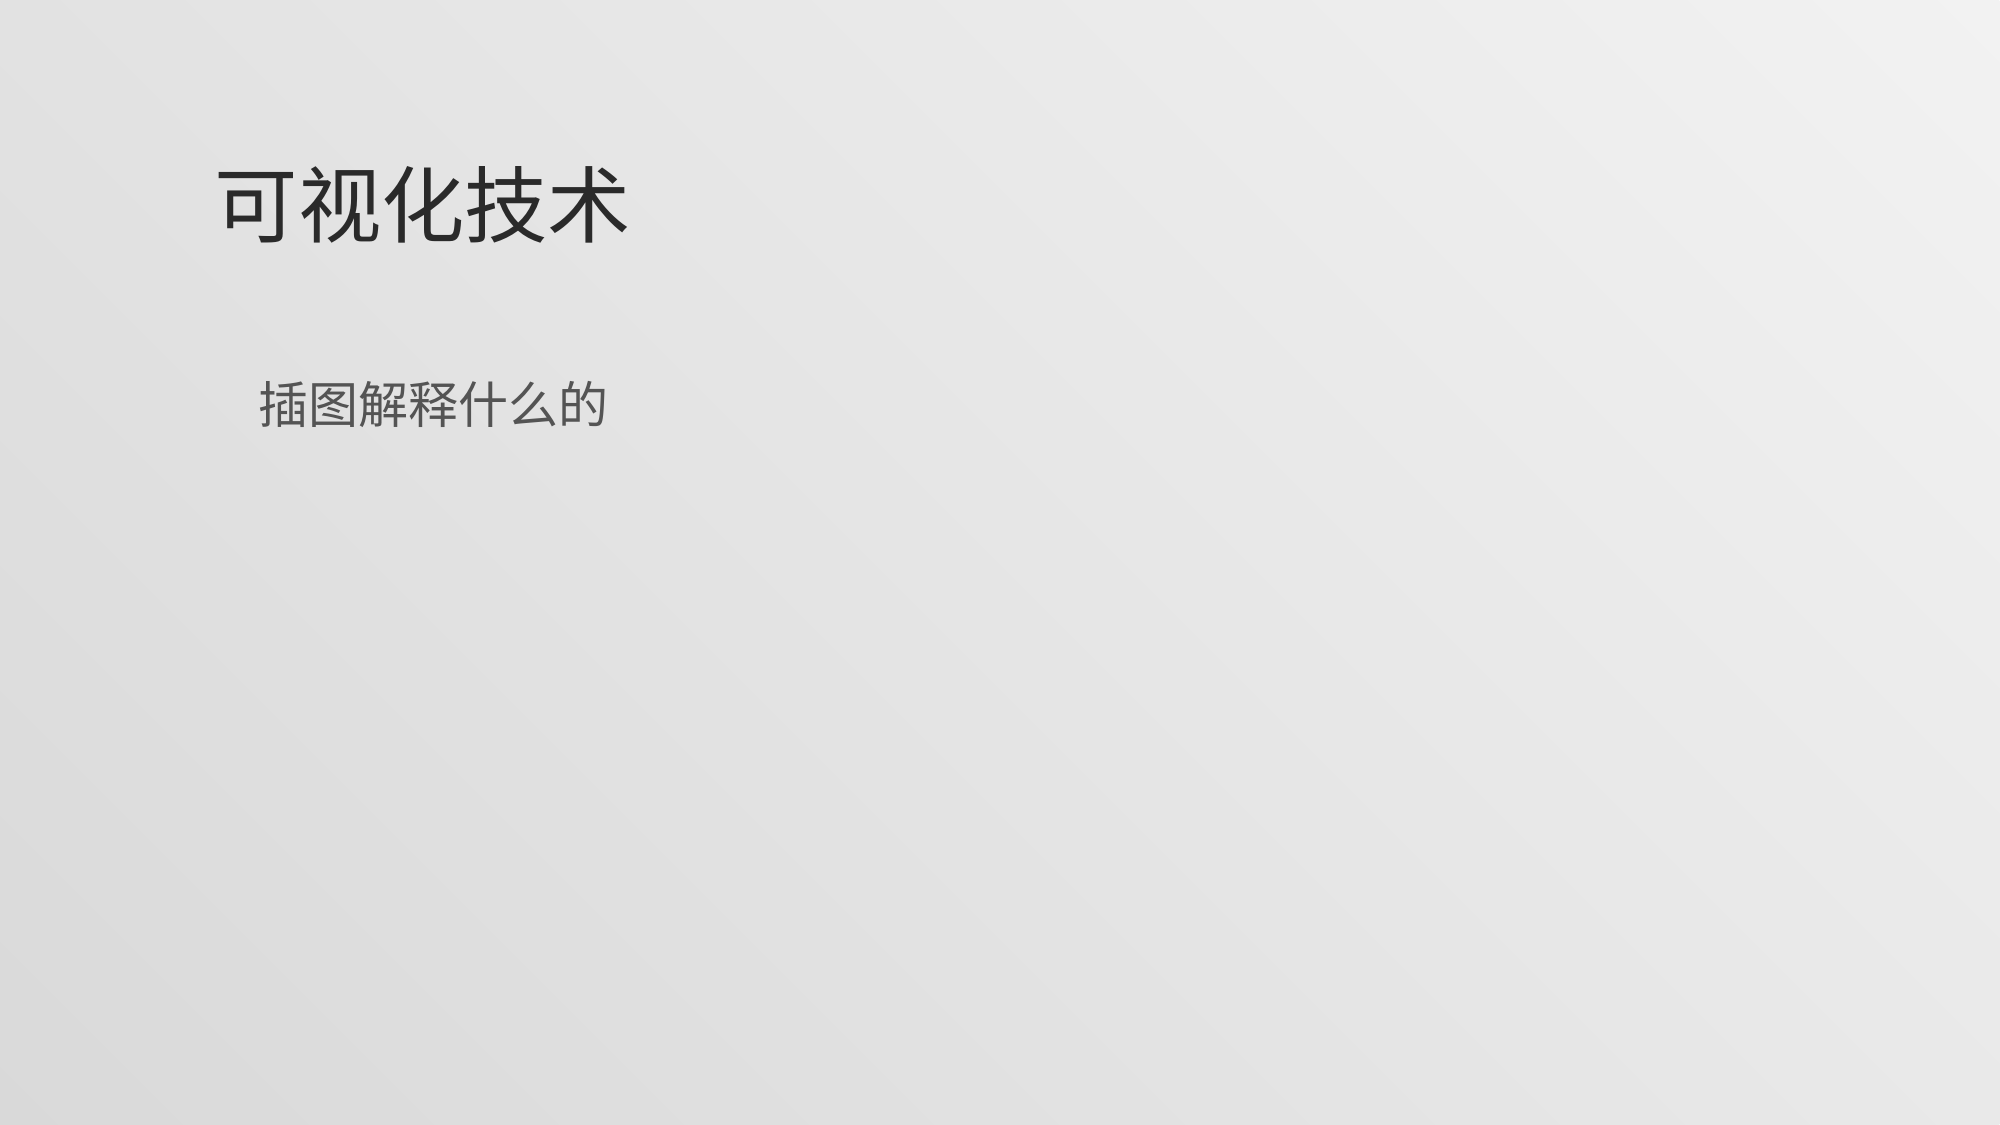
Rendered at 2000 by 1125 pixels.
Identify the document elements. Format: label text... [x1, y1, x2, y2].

text_box 插图解释什么的 [243, 373, 882, 443]
title 可视化技术 [199, 45, 1800, 263]
